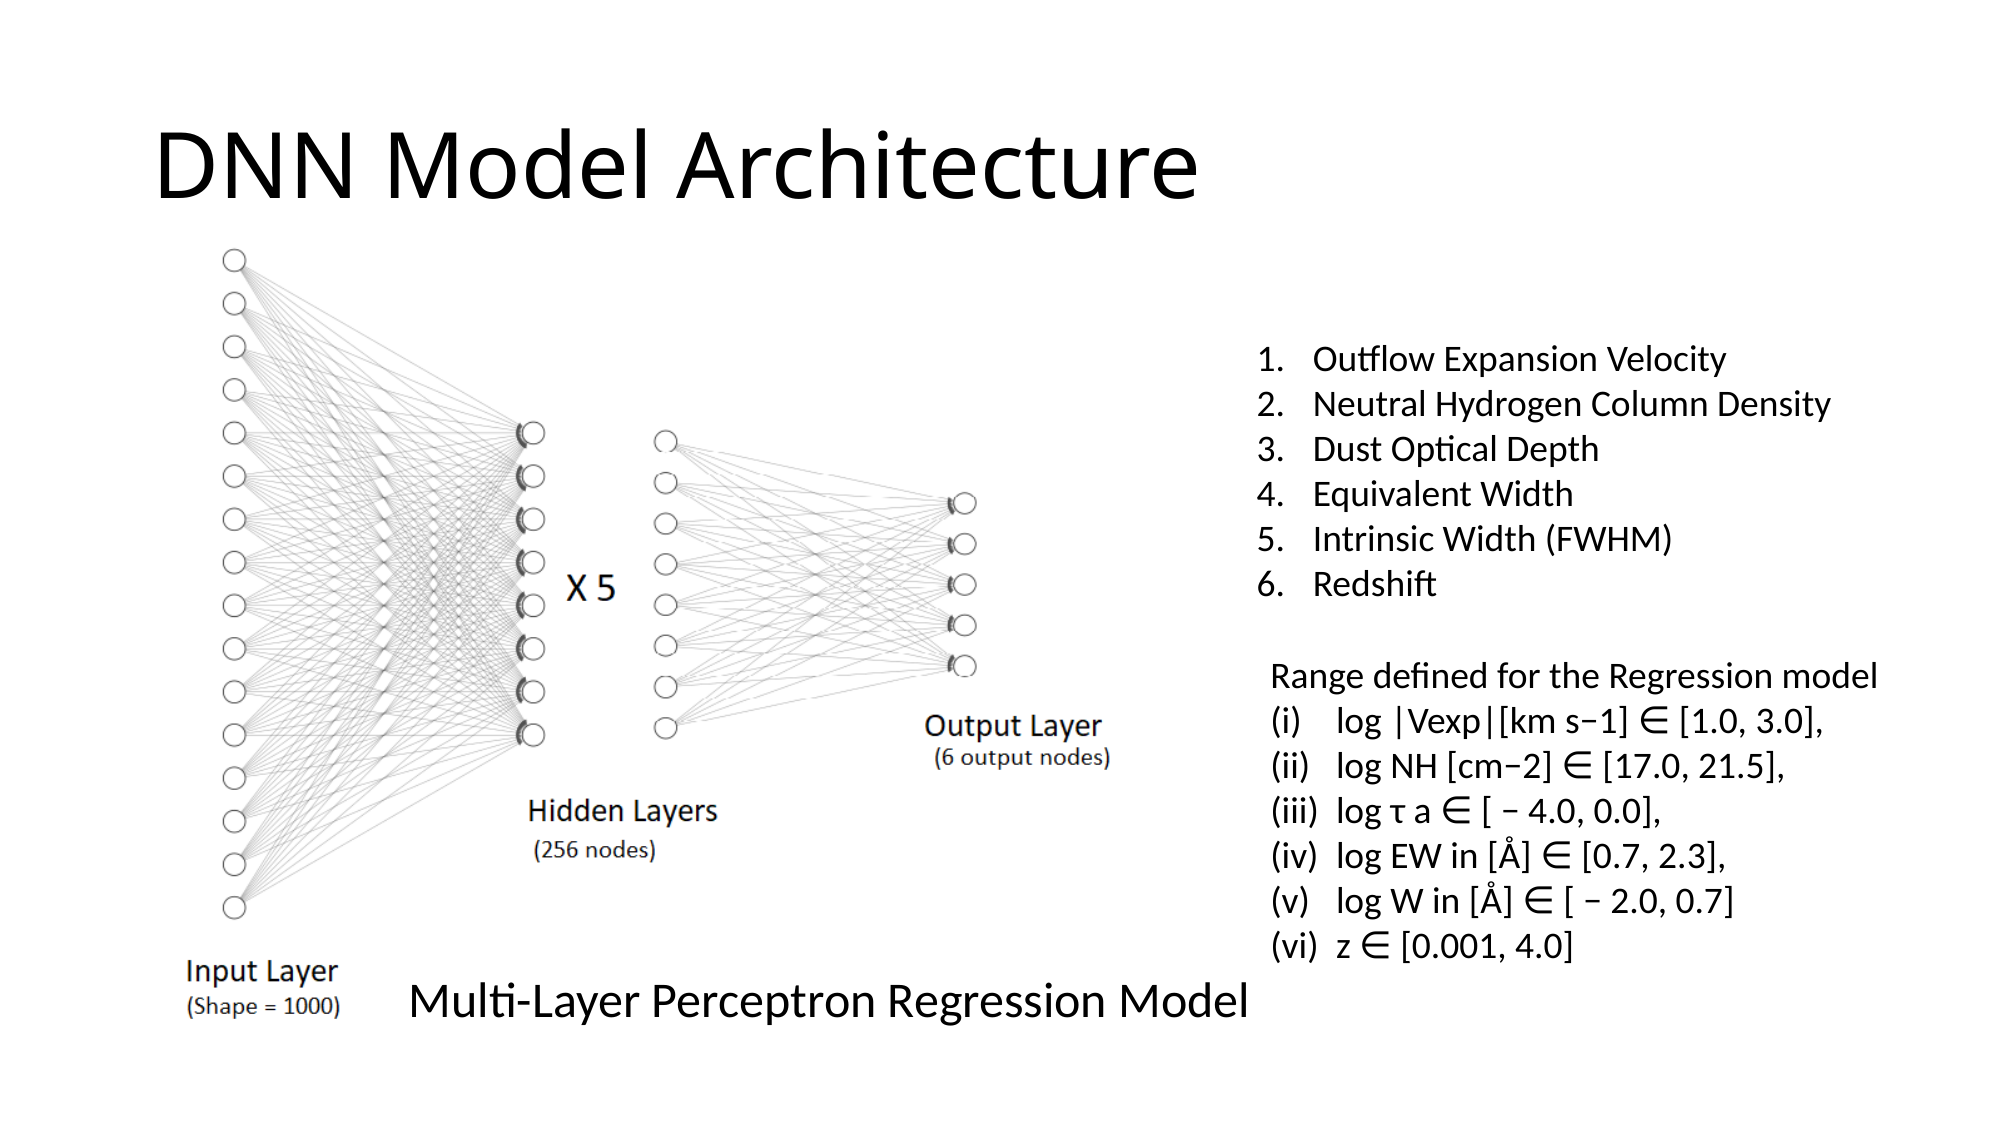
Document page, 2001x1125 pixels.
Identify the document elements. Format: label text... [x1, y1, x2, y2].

text_box Outflow Expansion Velocity Neutral Hydrogen Column Density Dust Optical Depth Equivalent Width Intrinsic Width (FWHM) Redshift [1241, 326, 1863, 612]
title DNN Model Architecture [137, 59, 1863, 278]
text_box Multi-Layer Perceptron Regression Model [394, 960, 1298, 1035]
picture [114, 208, 1142, 1029]
text_box Range defined for the Regression model log |Vexp|[km s−1] ∈ [1.0, 3.0], log NH [cm−2] ∈ [17.0, 21.5], log τ a ∈ [ − 4.0, 0.0], log EW in [Å] ∈ [0.7, 2.3], log W in [Å] ∈ [ − 2.0, 0.7] z ∈ [0.001, 4.0] [1255, 643, 1897, 974]
